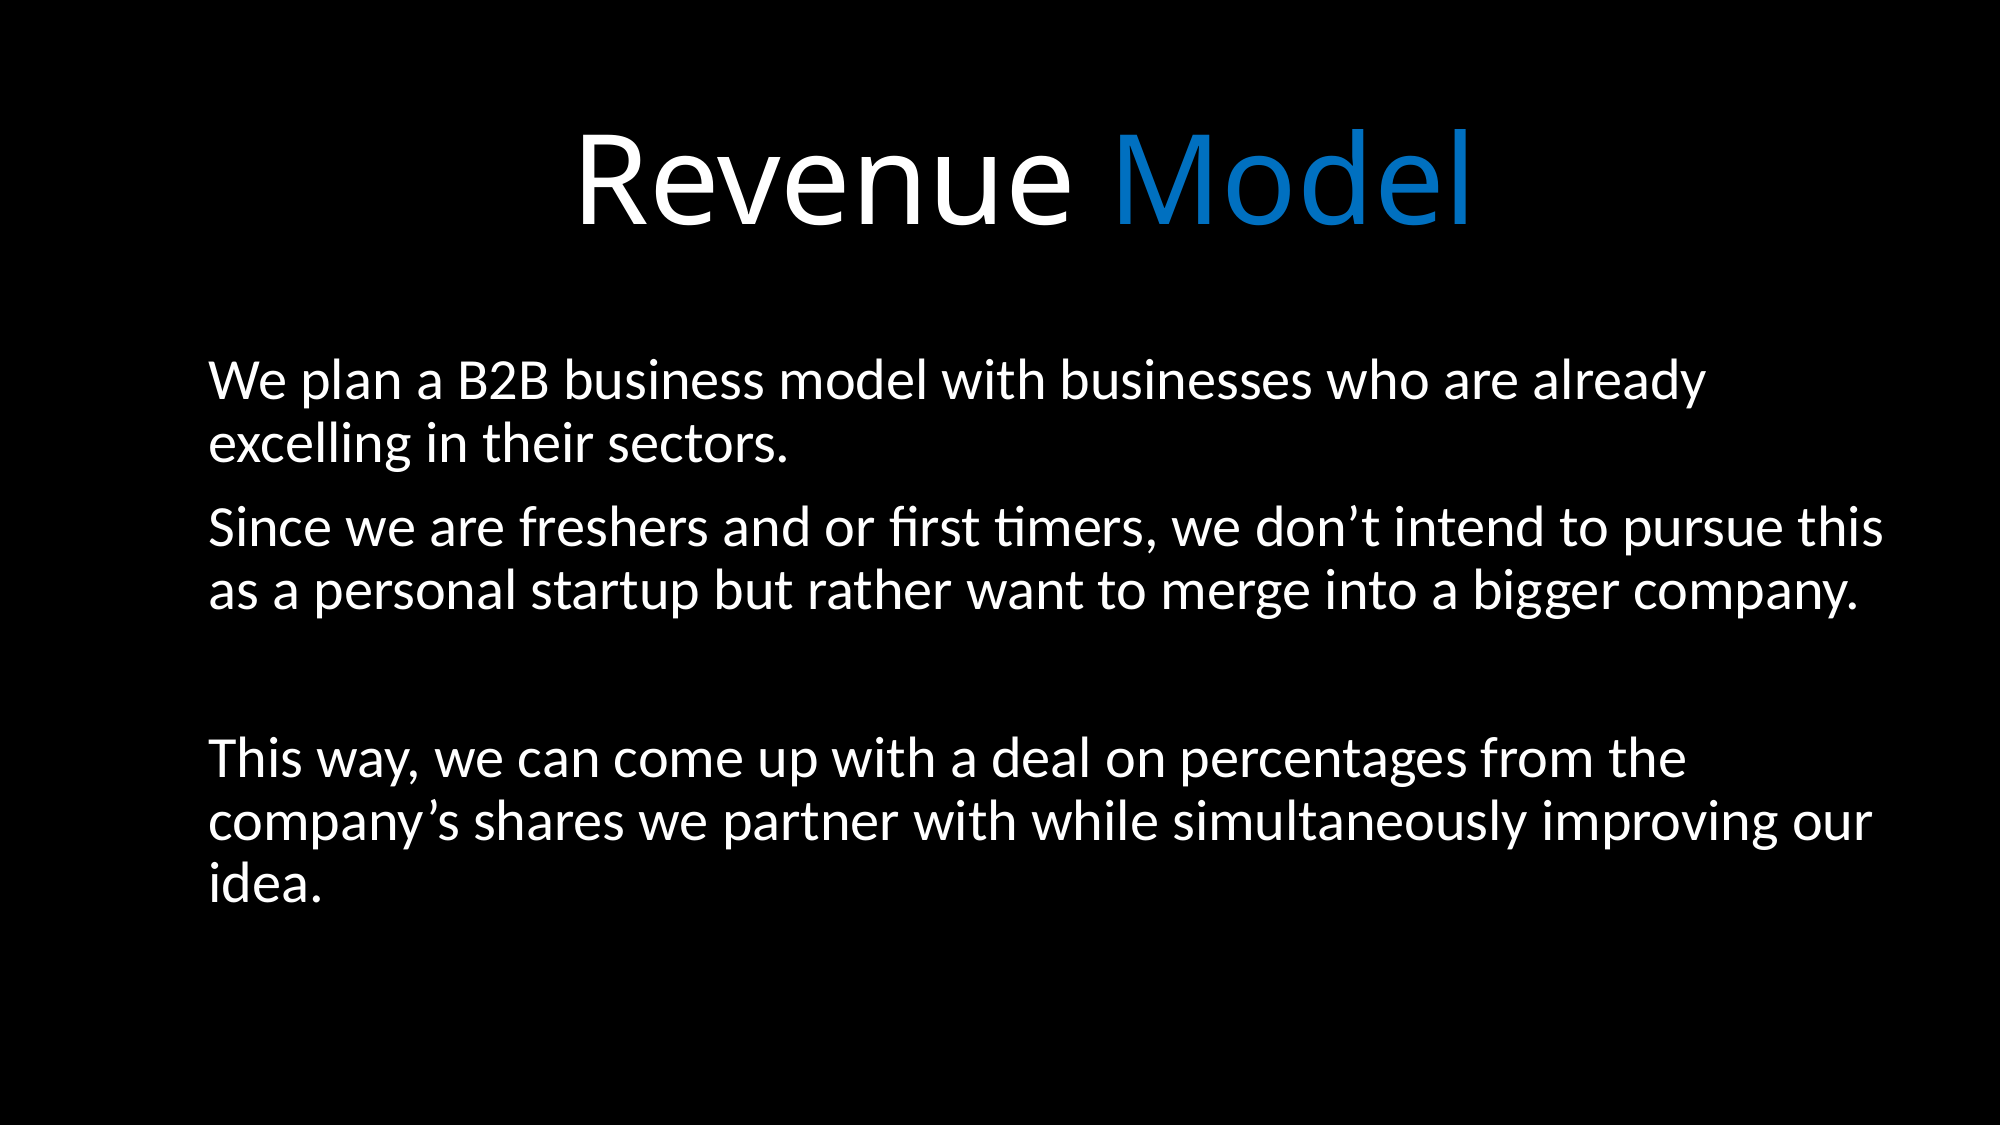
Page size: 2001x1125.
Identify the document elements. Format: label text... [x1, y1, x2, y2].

title Revenue Model [556, 75, 2000, 293]
list We plan a B2B business model with businesses who are already excelling in their sectors. Since we are freshers and or first timers, we don’t intend to pursue this as a personal startup but rather want to merge into a bigger company. This way, we can come up with a deal on percentages from the company’s shares we partner with while simultaneously improving our idea. [193, 341, 1919, 1056]
